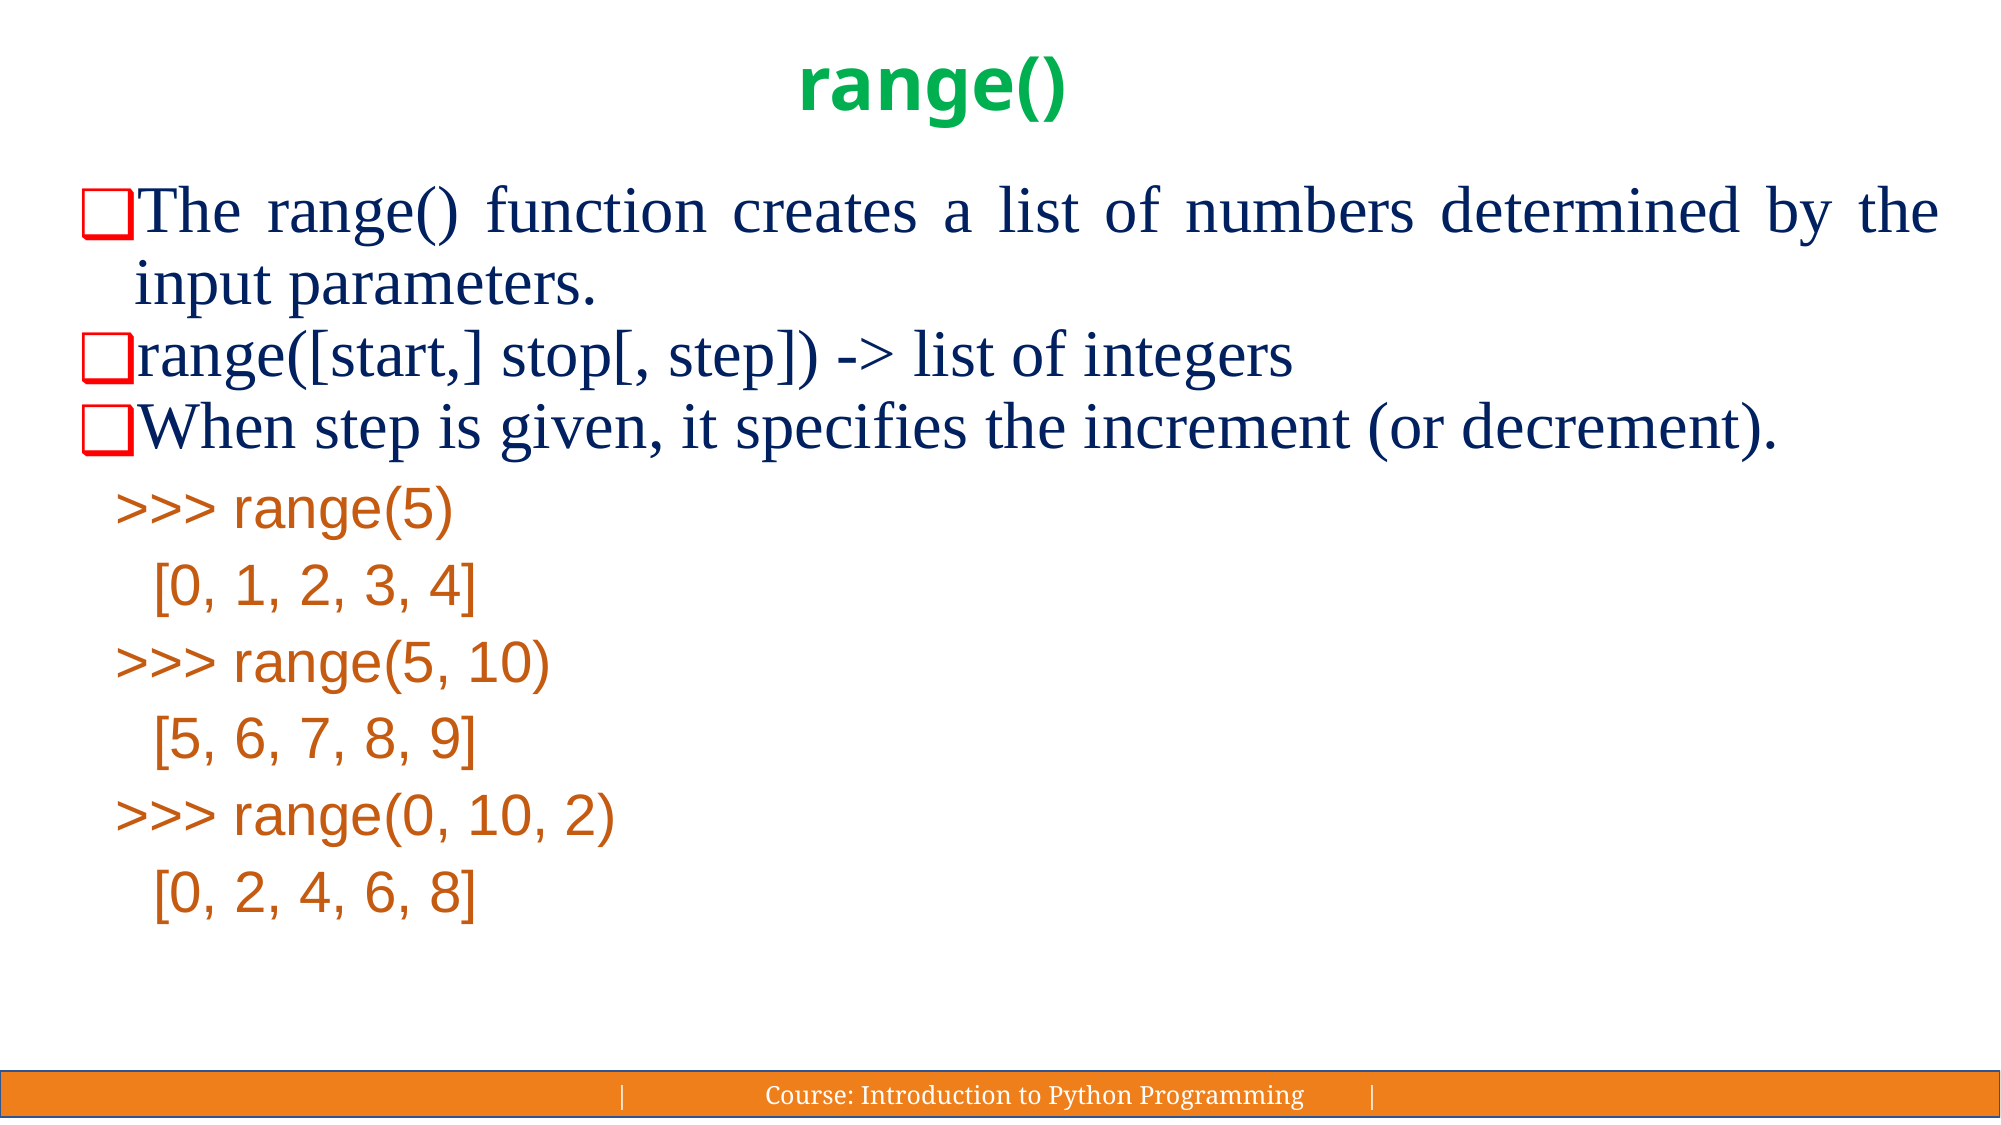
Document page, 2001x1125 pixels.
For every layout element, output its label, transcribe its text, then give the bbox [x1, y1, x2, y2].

list The range() function creates a list of numbers determined by the input parameters. range([start,] stop[, step]) -> list of integers When step is given, it specifies the increment (or decrement). >>> range(5) [0, 1, 2, 3, 4] >>> range(5, 10) [5, 6, 7, 8, 9] >>> range(0, 10, 2) [0, 2, 4, 6, 8] [63, 167, 1959, 1047]
title range() [158, 38, 1706, 147]
